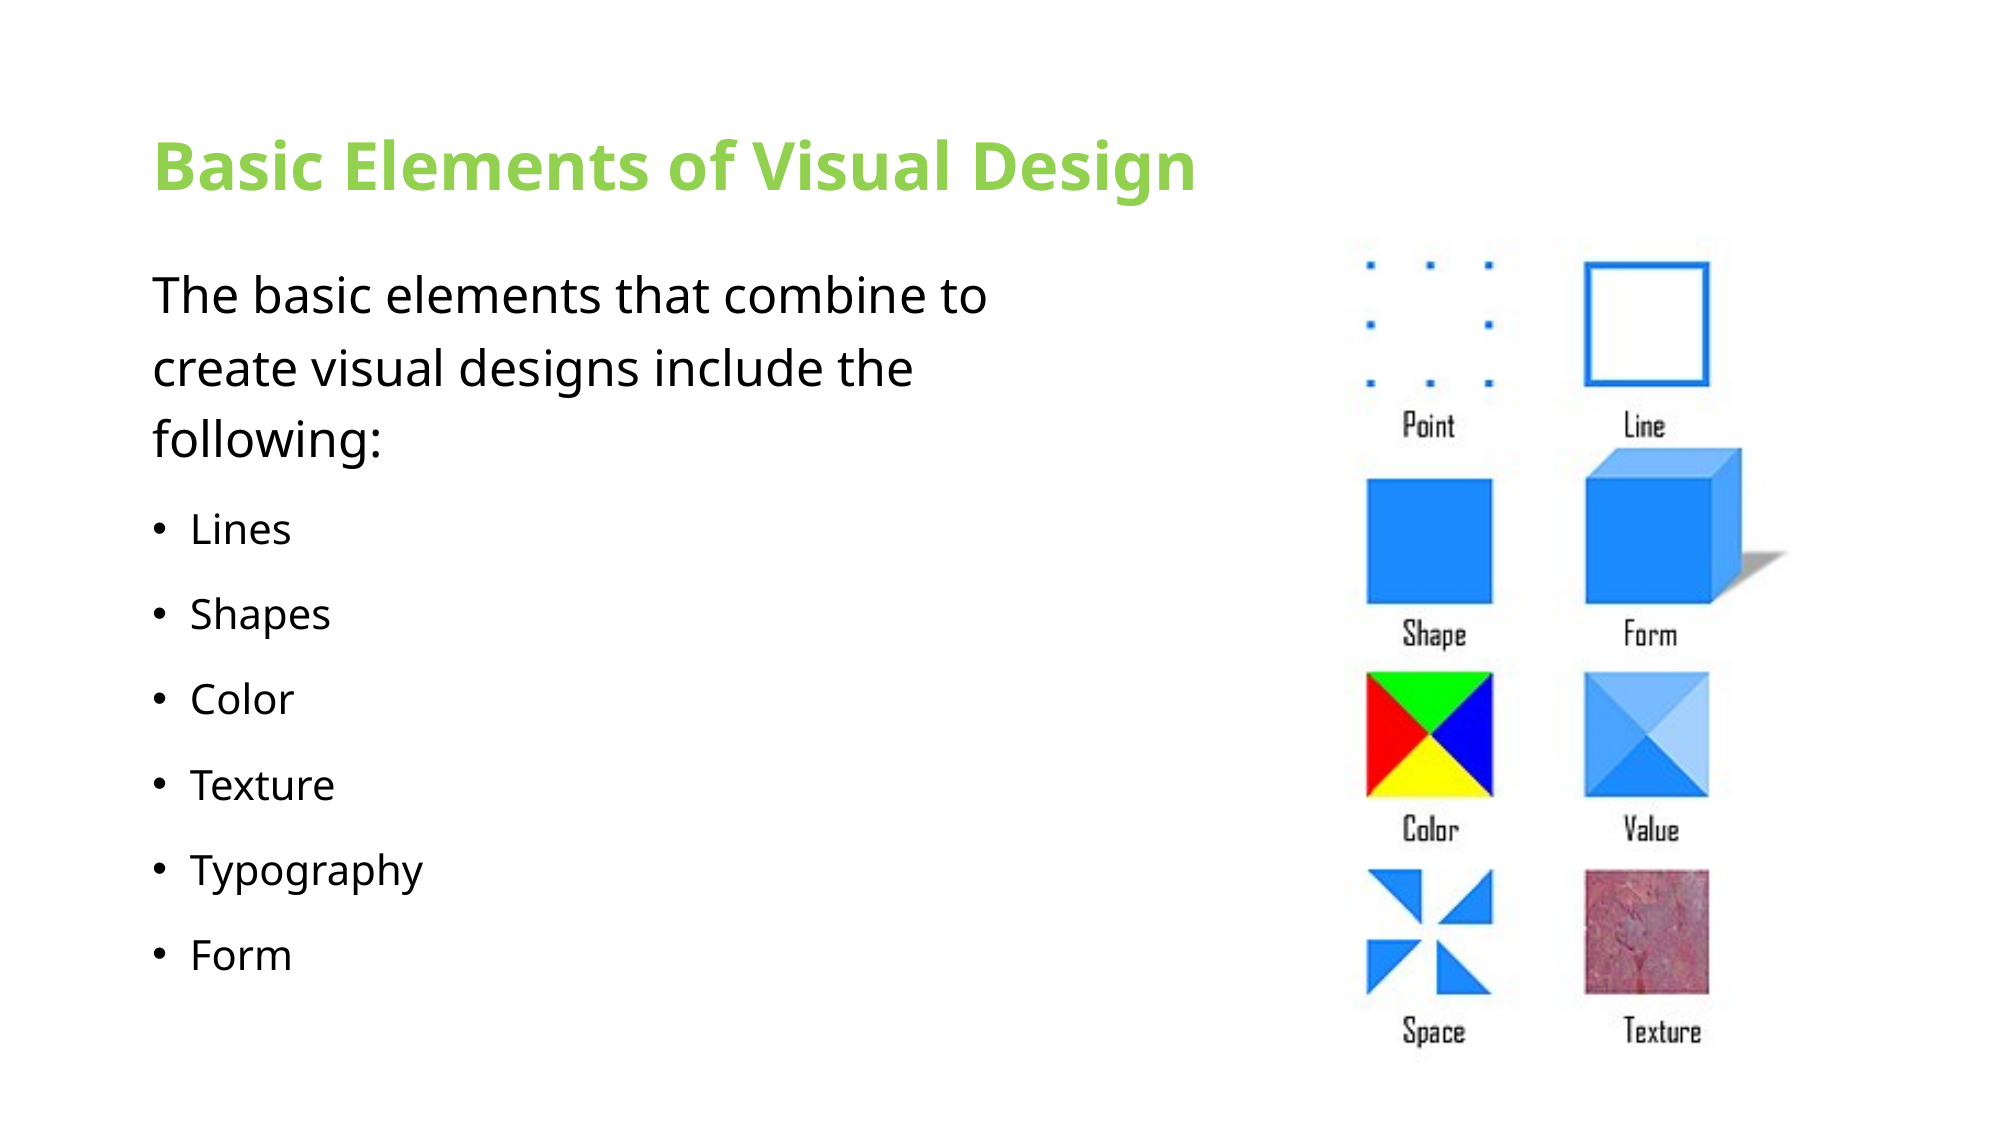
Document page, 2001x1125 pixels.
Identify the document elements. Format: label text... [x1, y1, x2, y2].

list The basic elements that combine to create visual designs include the following: Lines Shapes Color Texture Typography Form [137, 244, 1148, 1080]
picture [1310, 203, 1793, 1063]
title Basic Elements of Visual Design [137, 59, 1863, 278]
